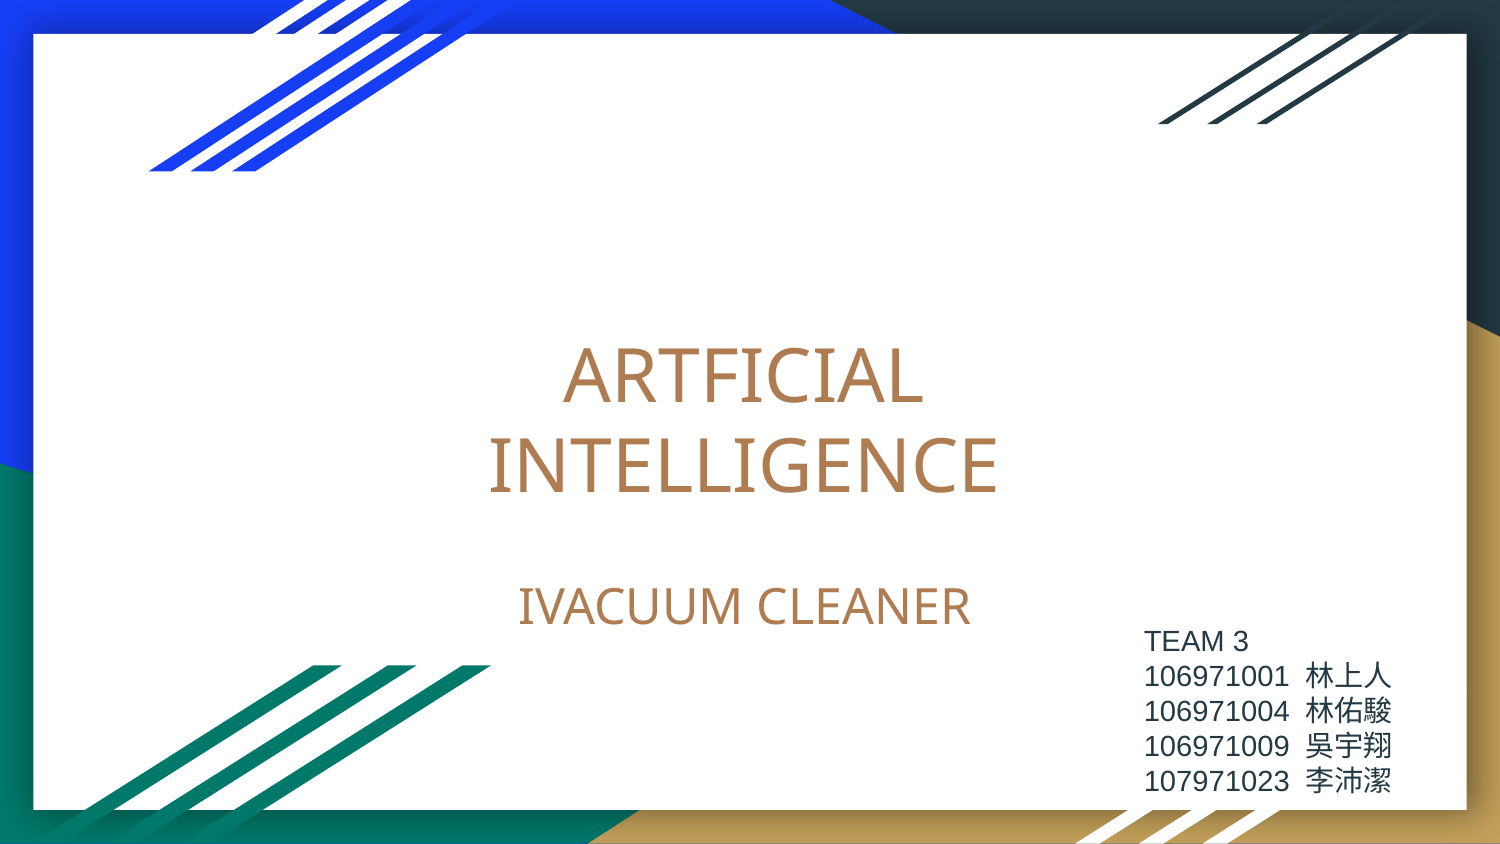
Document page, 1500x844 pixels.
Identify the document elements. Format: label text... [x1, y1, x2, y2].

title ARTFICIAL INTELLIGENCE [304, 298, 1185, 537]
subtitle IVACUUM CLEANER [304, 559, 1185, 646]
text_box TEAM 3 106971001 林上人 106971004 林佑駿 106971009 吳宇翔 107971023 李沛潔 [1128, 607, 1447, 789]
